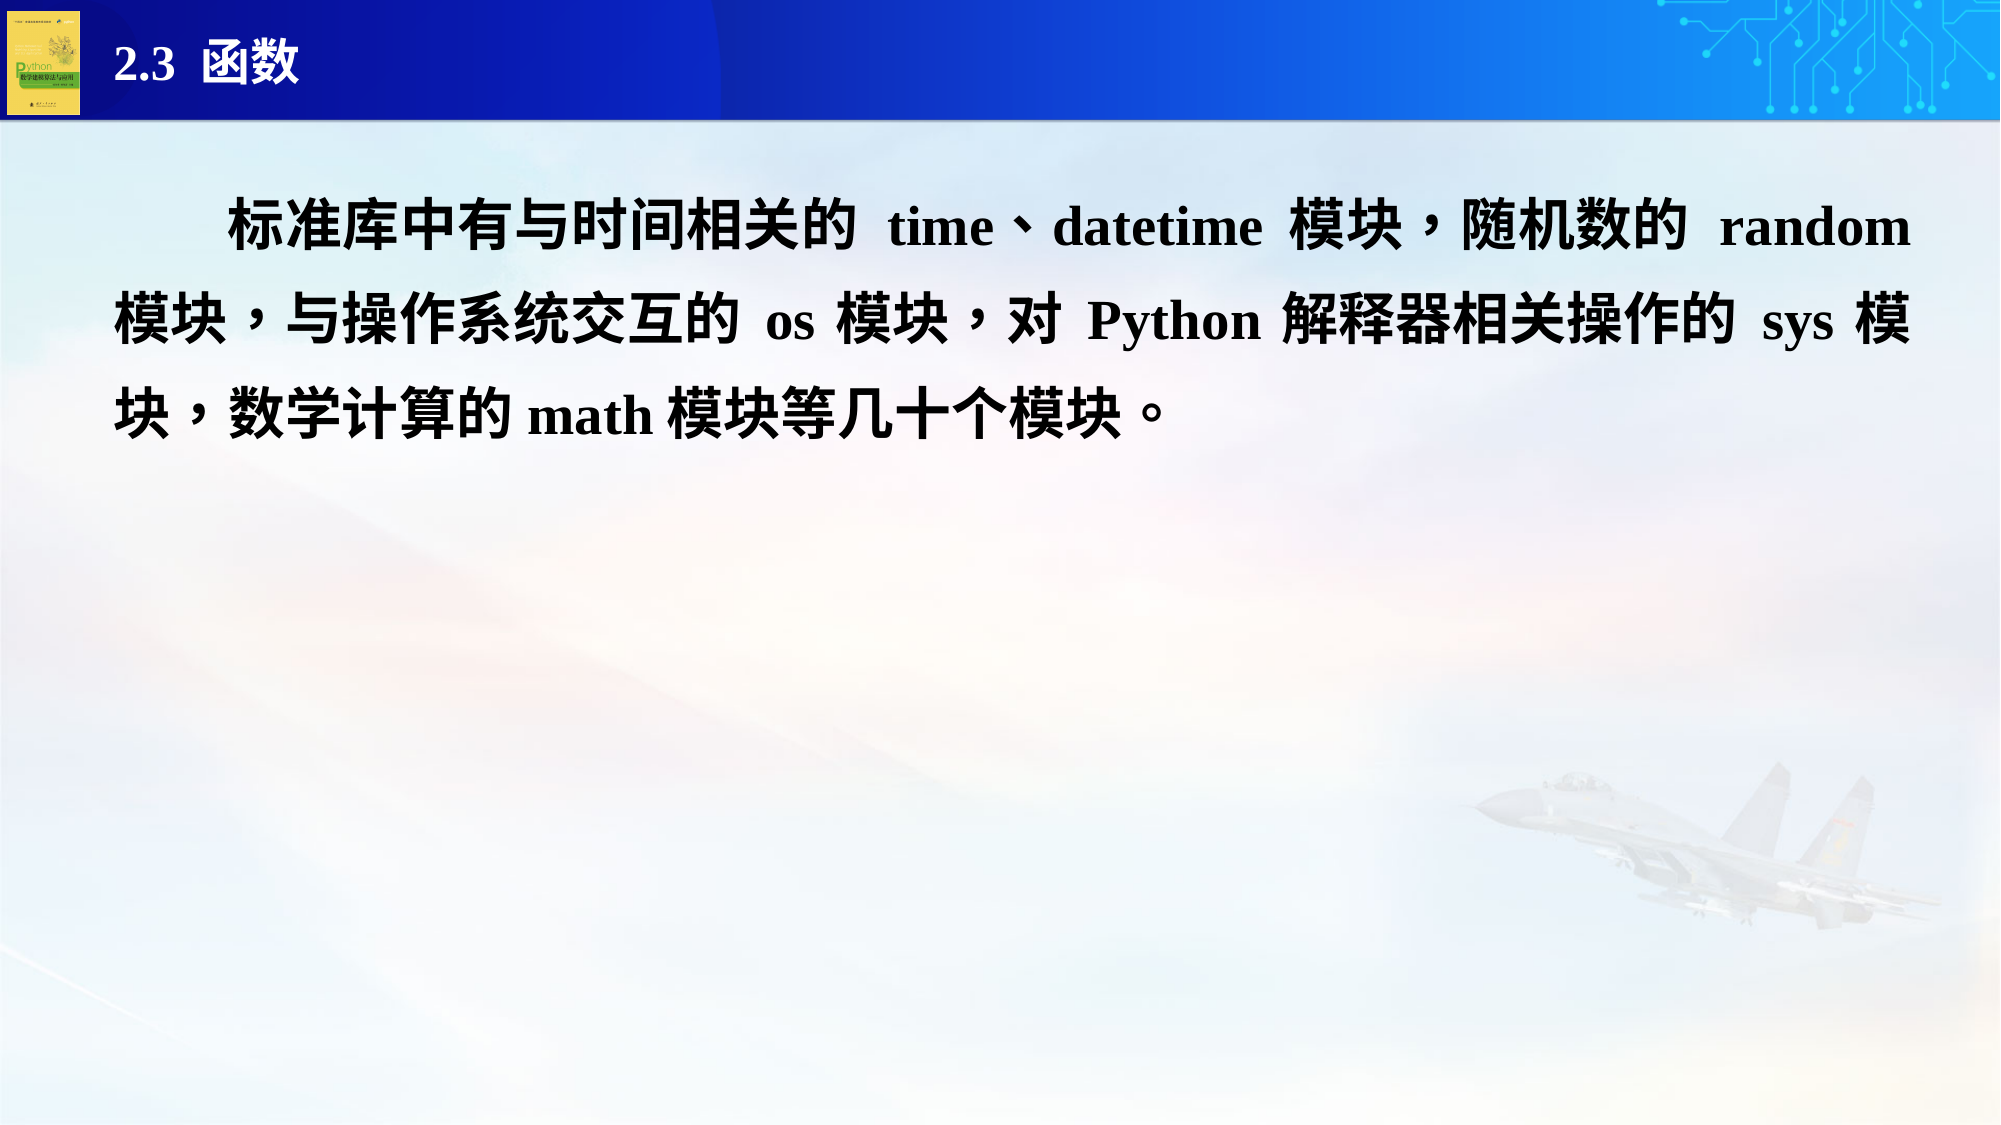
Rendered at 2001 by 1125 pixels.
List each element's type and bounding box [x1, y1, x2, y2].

text_box [113, 177, 1912, 1053]
picture [0, 0, 2000, 1125]
